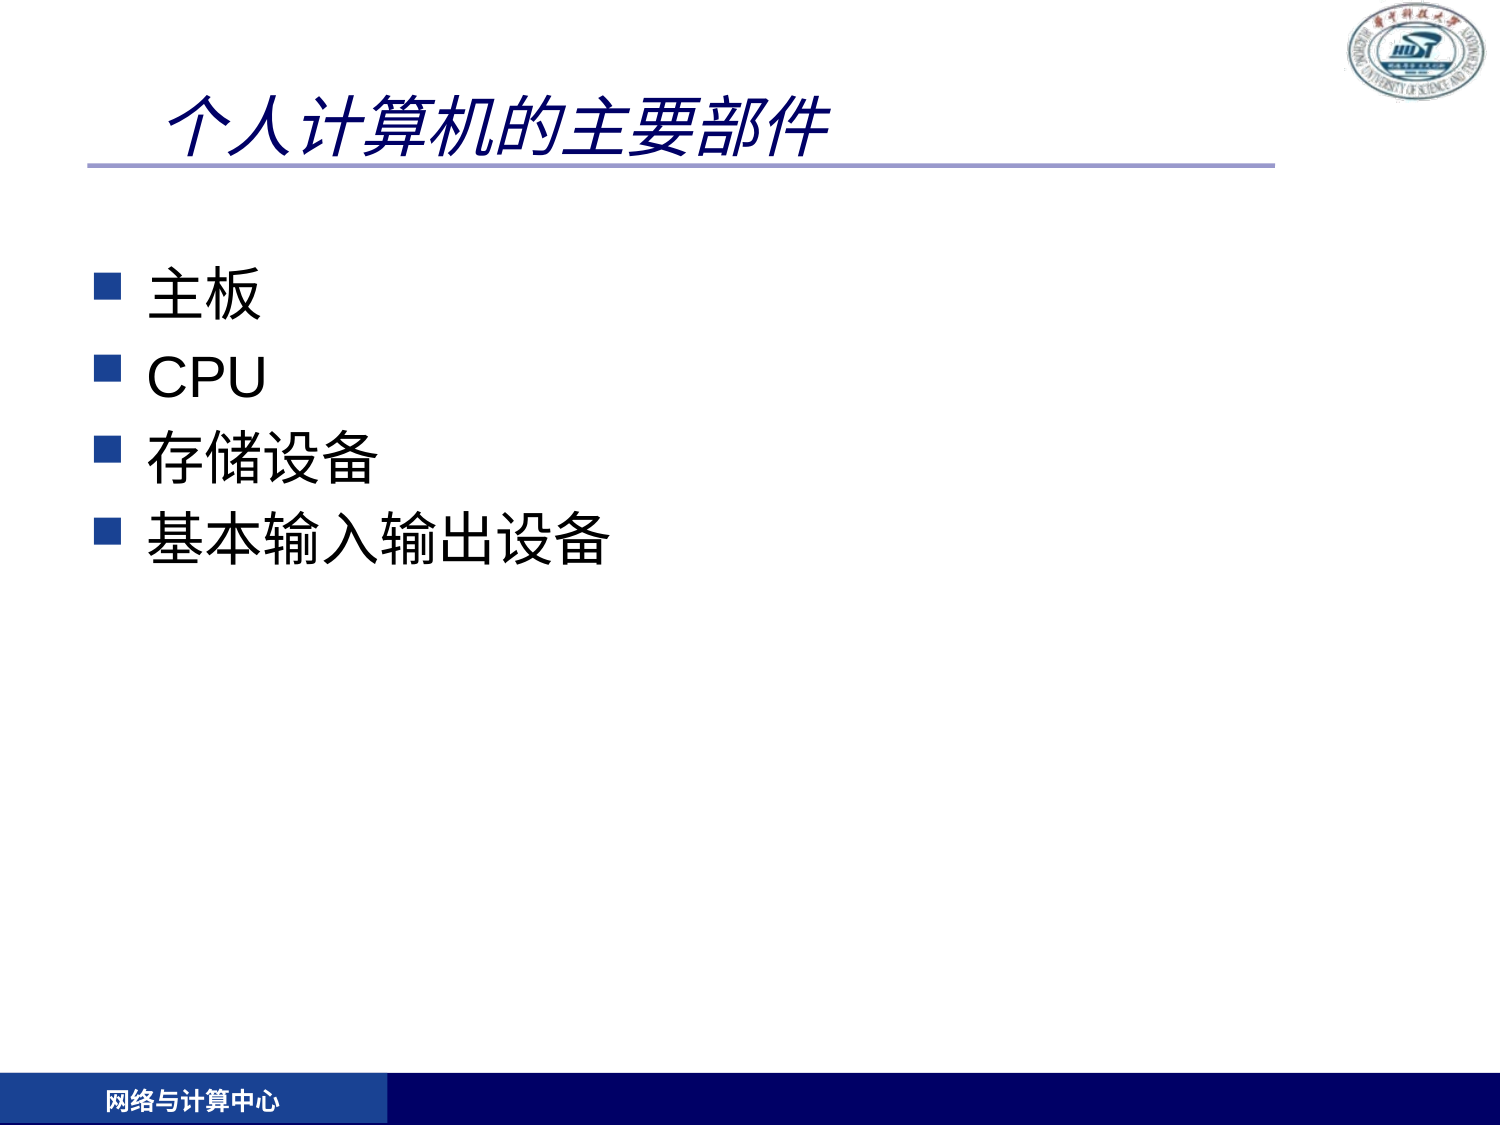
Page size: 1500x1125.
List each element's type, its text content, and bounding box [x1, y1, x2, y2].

list 主板 CPU 存储设备 基本输入输出设备 [75, 249, 1425, 1005]
slide_number 网络与计算中心 [17, 1078, 368, 1116]
title 个人计算机的主要部件 [144, 68, 1294, 182]
picture [1344, 0, 1489, 103]
